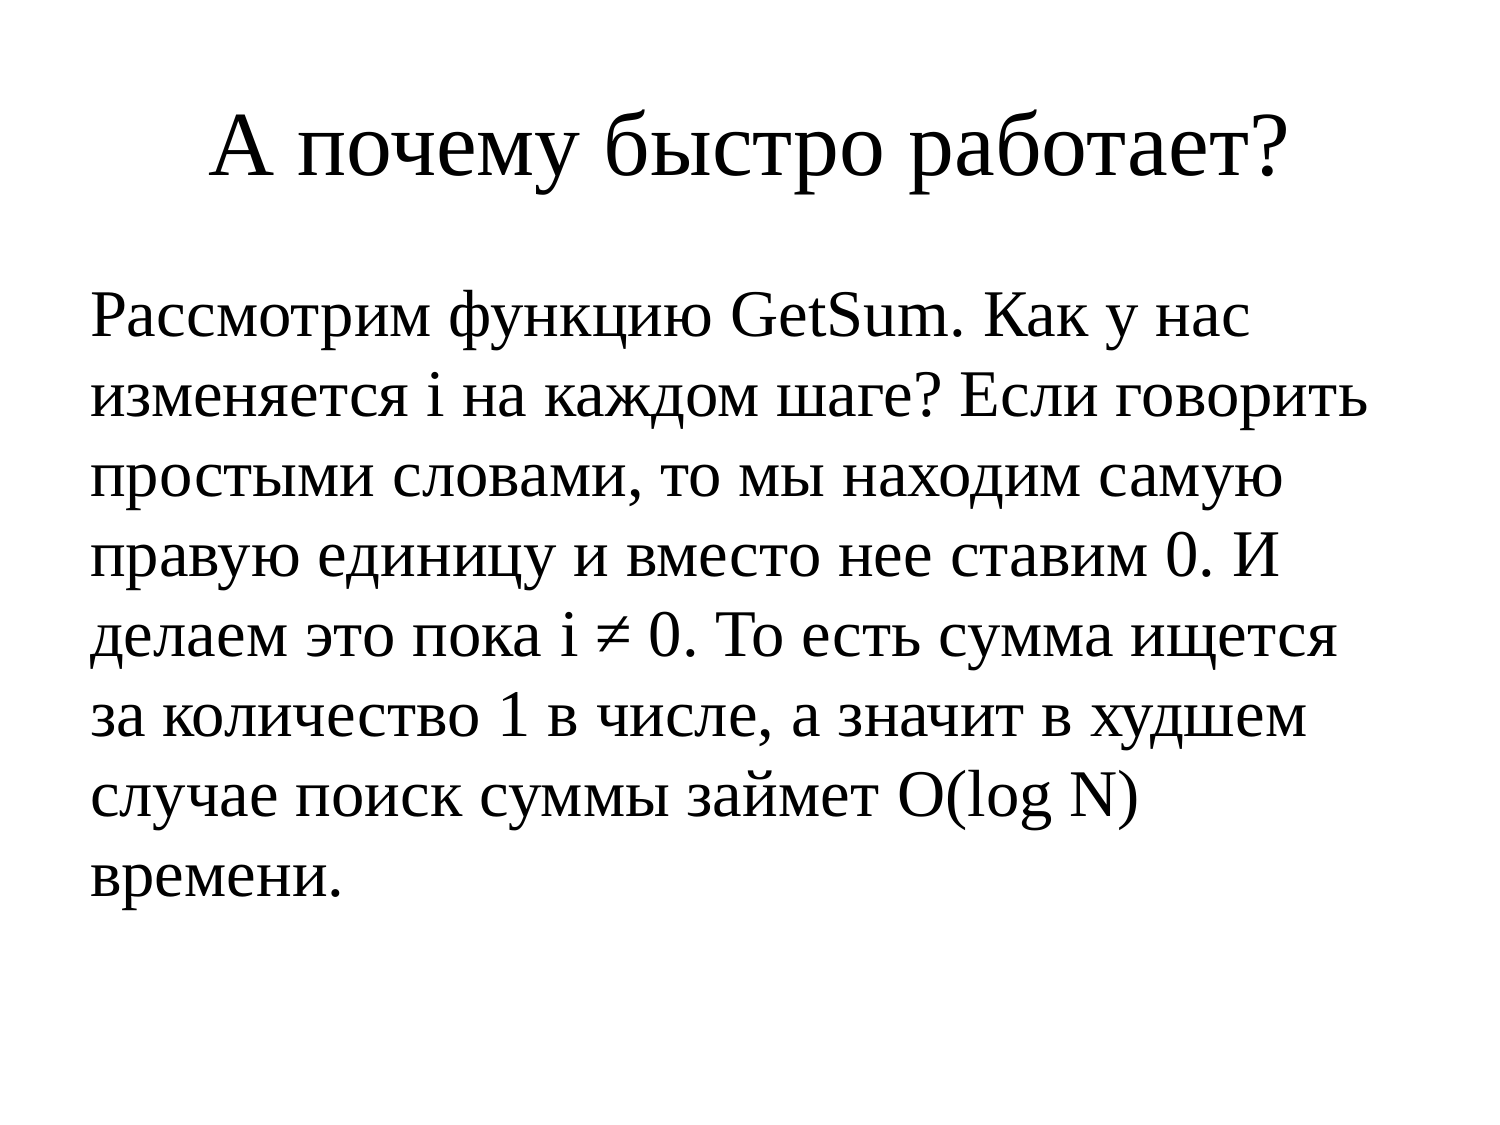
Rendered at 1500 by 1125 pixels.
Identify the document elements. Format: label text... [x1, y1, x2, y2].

list Рассмотрим функцию GetSum. Как у нас изменяется i на каждом шаге? Если говорить простыми словами, то мы находим самую правую единицу и вместо нее ставим 0. И делаем это пока i ≠ 0. То есть сумма ищется за количество 1 в числе, а значит в худшем случае поиск суммы займет O(log N) времени. [75, 262, 1425, 1005]
title А почему быстро работает? [75, 45, 1425, 233]
